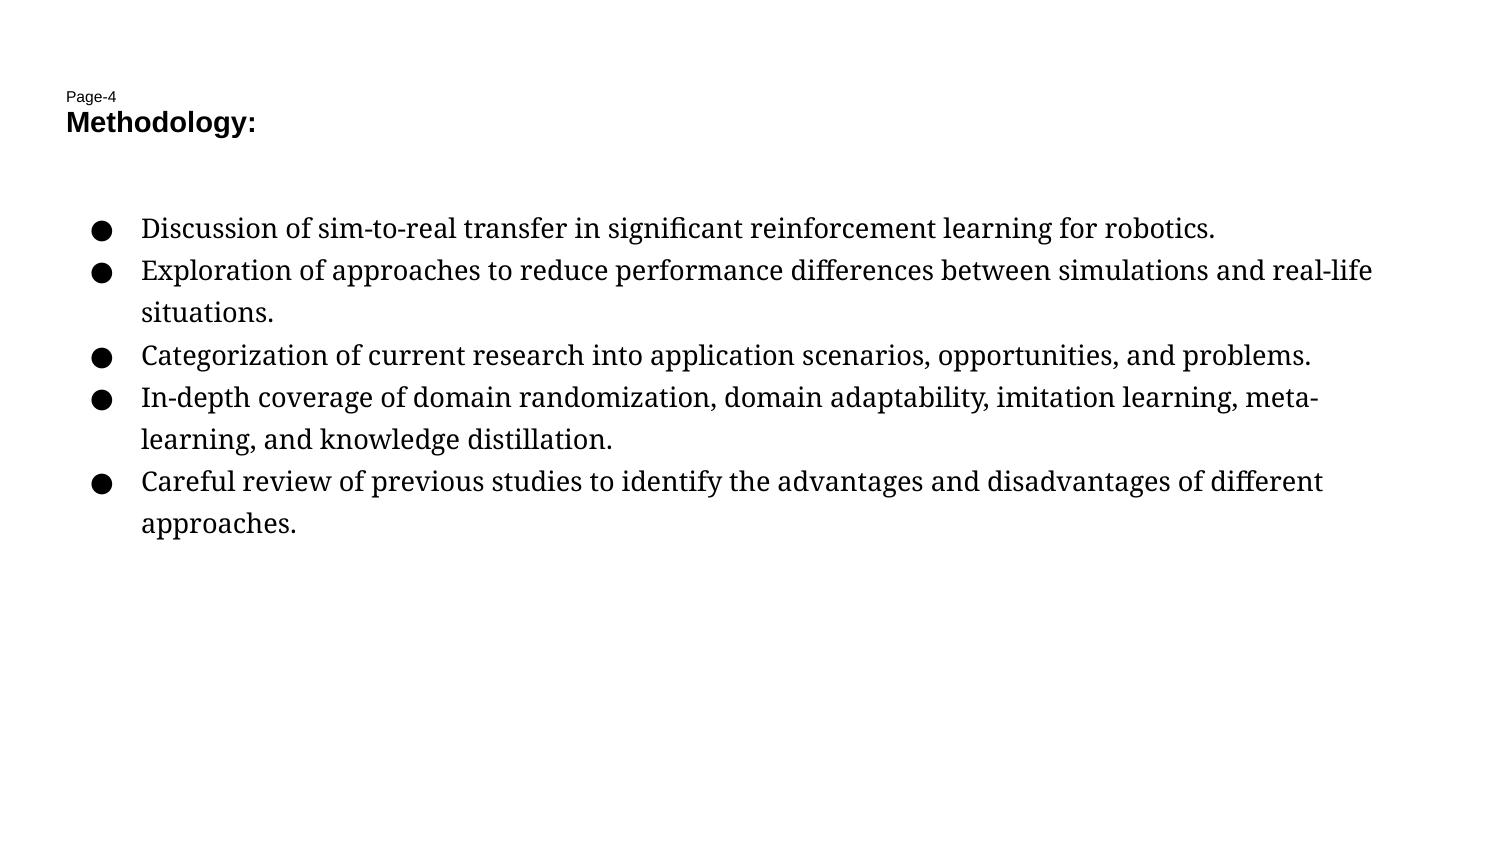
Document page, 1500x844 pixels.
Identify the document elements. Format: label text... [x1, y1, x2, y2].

list Discussion of sim-to-real transfer in significant reinforcement learning for robotics. Exploration of approaches to reduce performance differences between simulations and real-life situations. Categorization of current research into application scenarios, opportunities, and problems. In-depth coverage of domain randomization, domain adaptability, imitation learning, meta-learning, and knowledge distillation. Careful review of previous studies to identify the advantages and disadvantages of different approaches. [51, 189, 1449, 750]
title Page-4 Methodology: [51, 72, 1449, 167]
